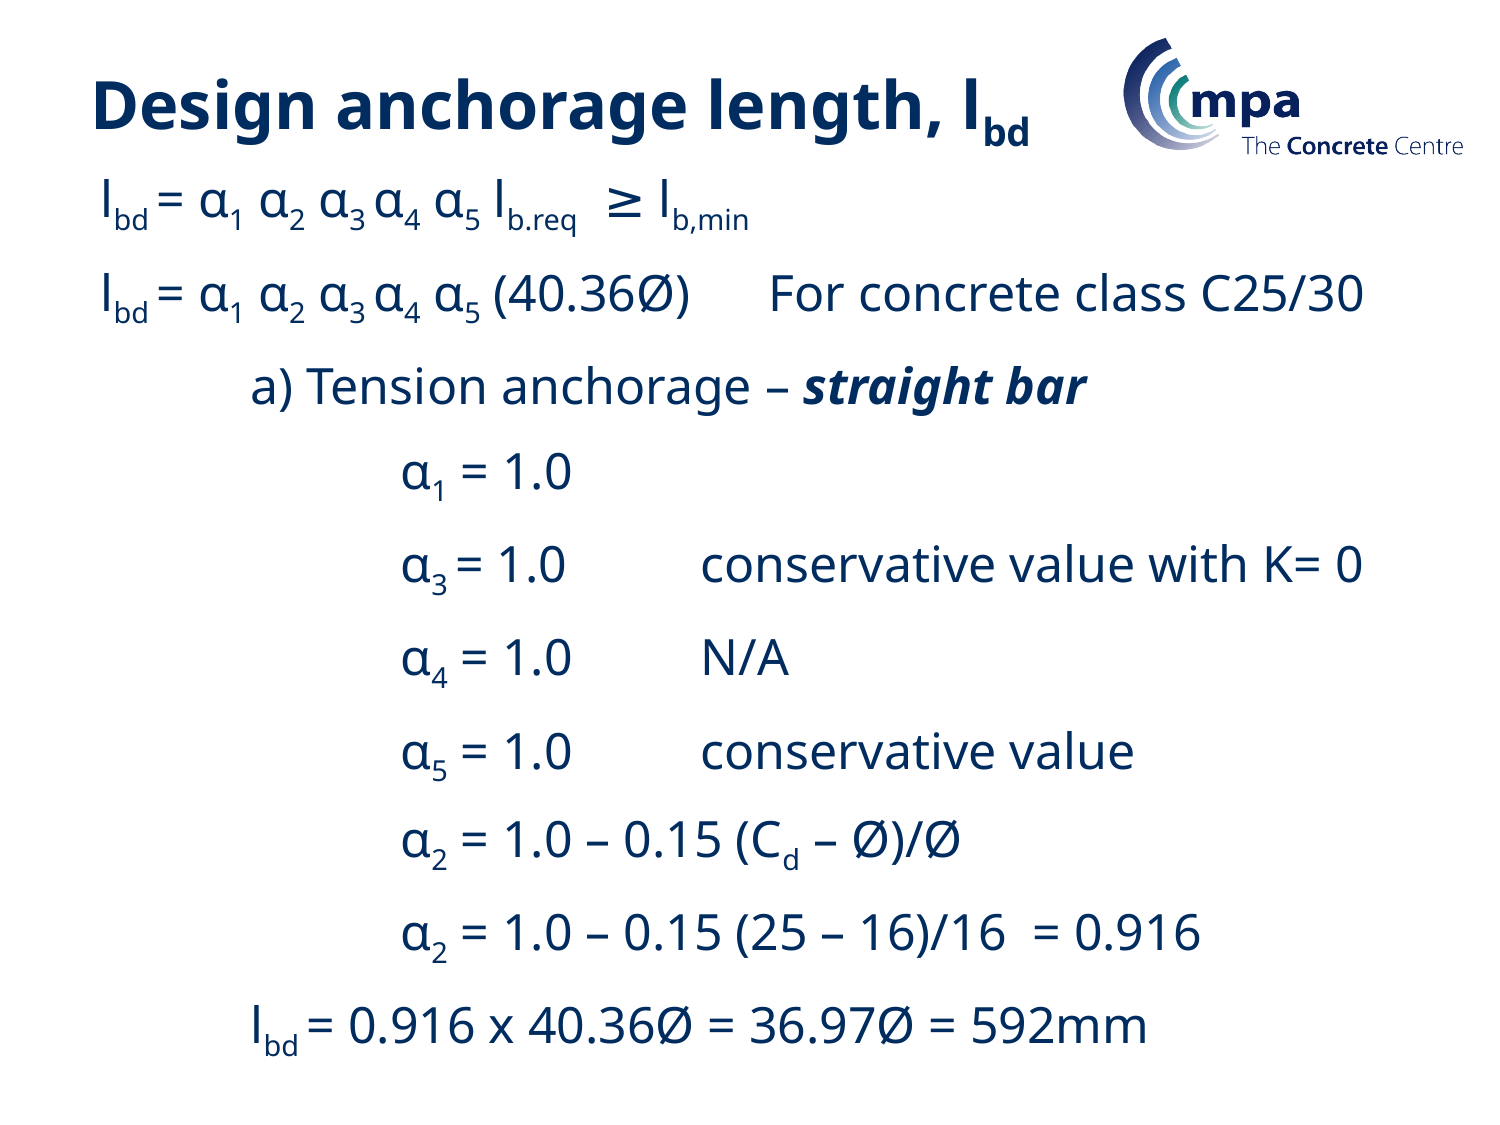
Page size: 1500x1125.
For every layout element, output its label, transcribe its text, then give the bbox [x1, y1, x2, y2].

picture [1123, 37, 1463, 155]
list lbd = α1 α2 α3 α4 α5 lb.req ≥ lb,min lbd = α1 α2 α3 α4 α5 (40.36Ø) For concrete class C25/30 a) Tension anchorage – straight bar α1 = 1.0 α3 = 1.0 conservative value with K= 0 α4 = 1.0 N/A α5 = 1.0 conservative value α2 = 1.0 – 0.15 (Cd – Ø)/Ø α2 = 1.0 – 0.15 (25 – 16)/16 = 0.916 lbd = 0.916 x 40.36Ø = 36.97Ø = 592mm [85, 160, 1500, 1072]
title Design anchorage length, lbd [75, 45, 1117, 173]
